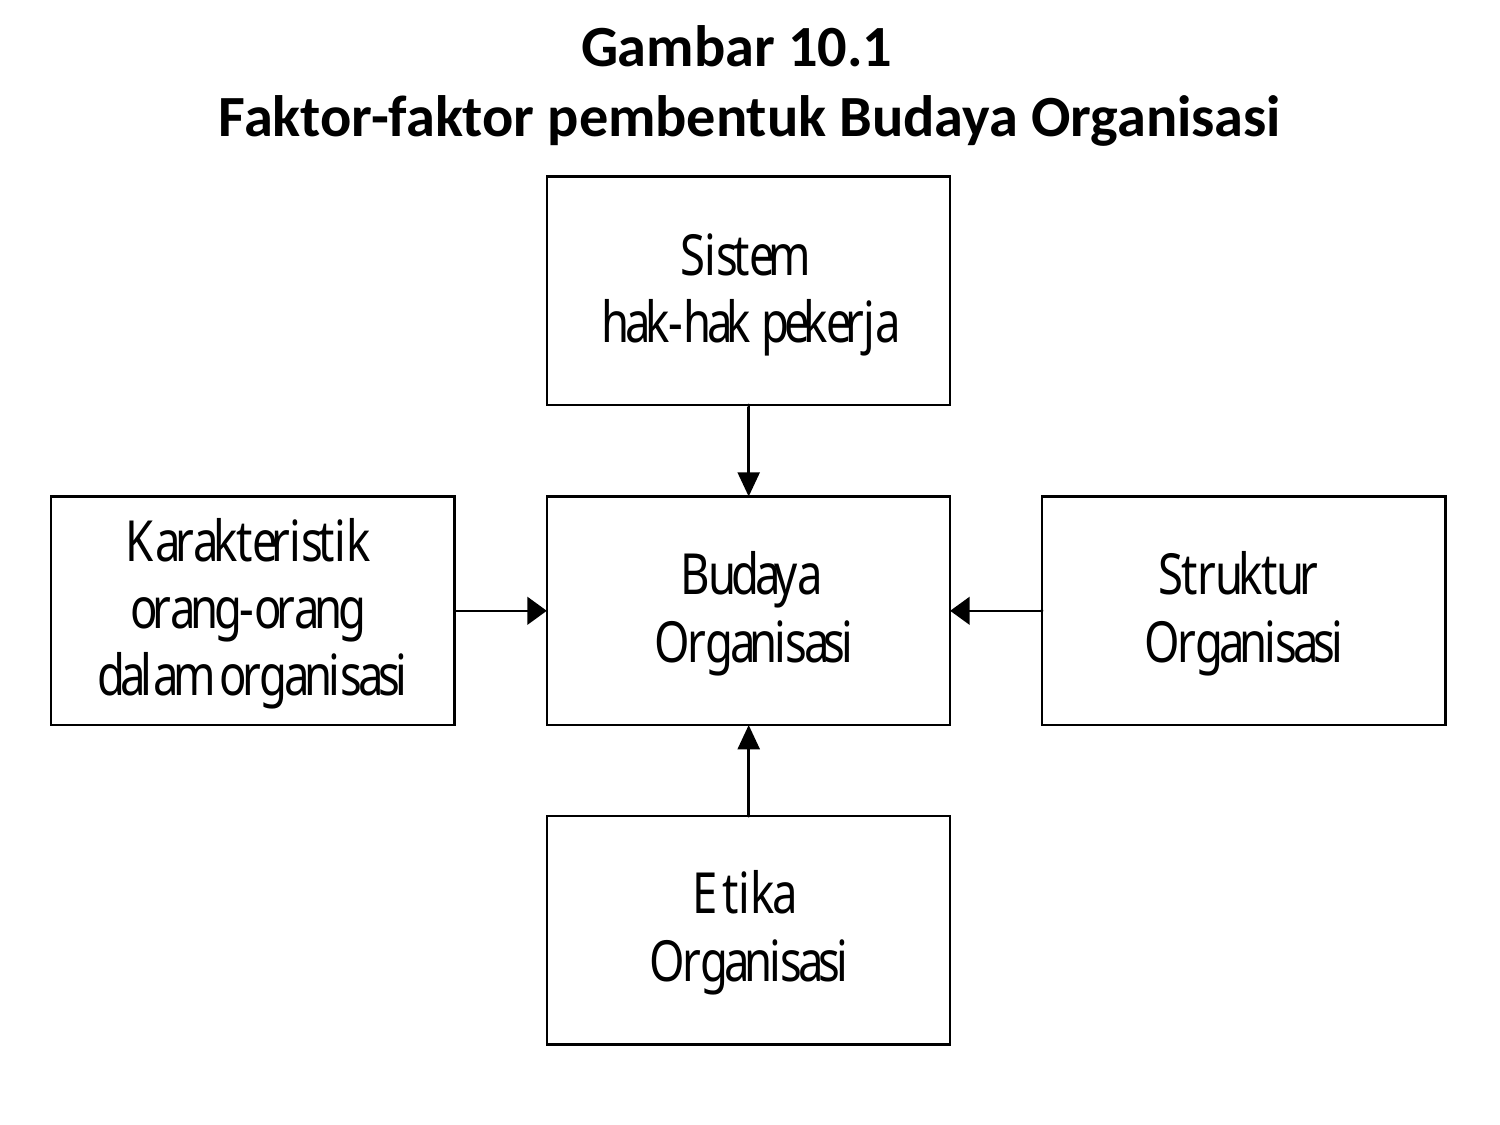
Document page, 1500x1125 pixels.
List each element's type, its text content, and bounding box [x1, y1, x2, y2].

picture [49, 174, 1451, 1051]
text_box Gambar 10.1 Faktor-faktor pembentuk Budaya Organisasi [0, 0, 1500, 156]
